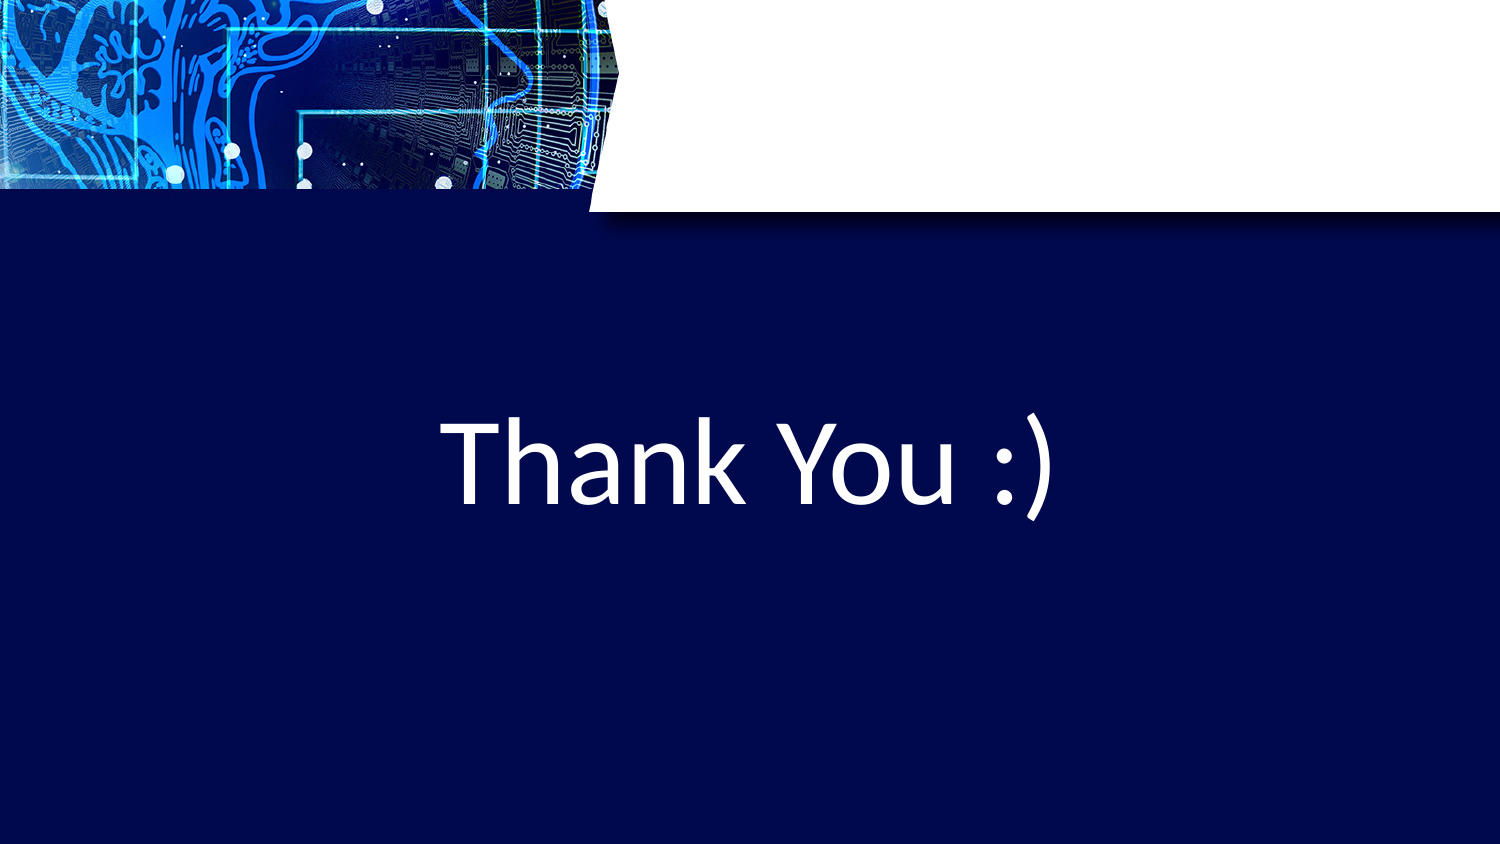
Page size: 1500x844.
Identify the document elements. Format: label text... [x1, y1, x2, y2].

title Thank You :) [75, 266, 1425, 644]
picture [0, 0, 1500, 844]
